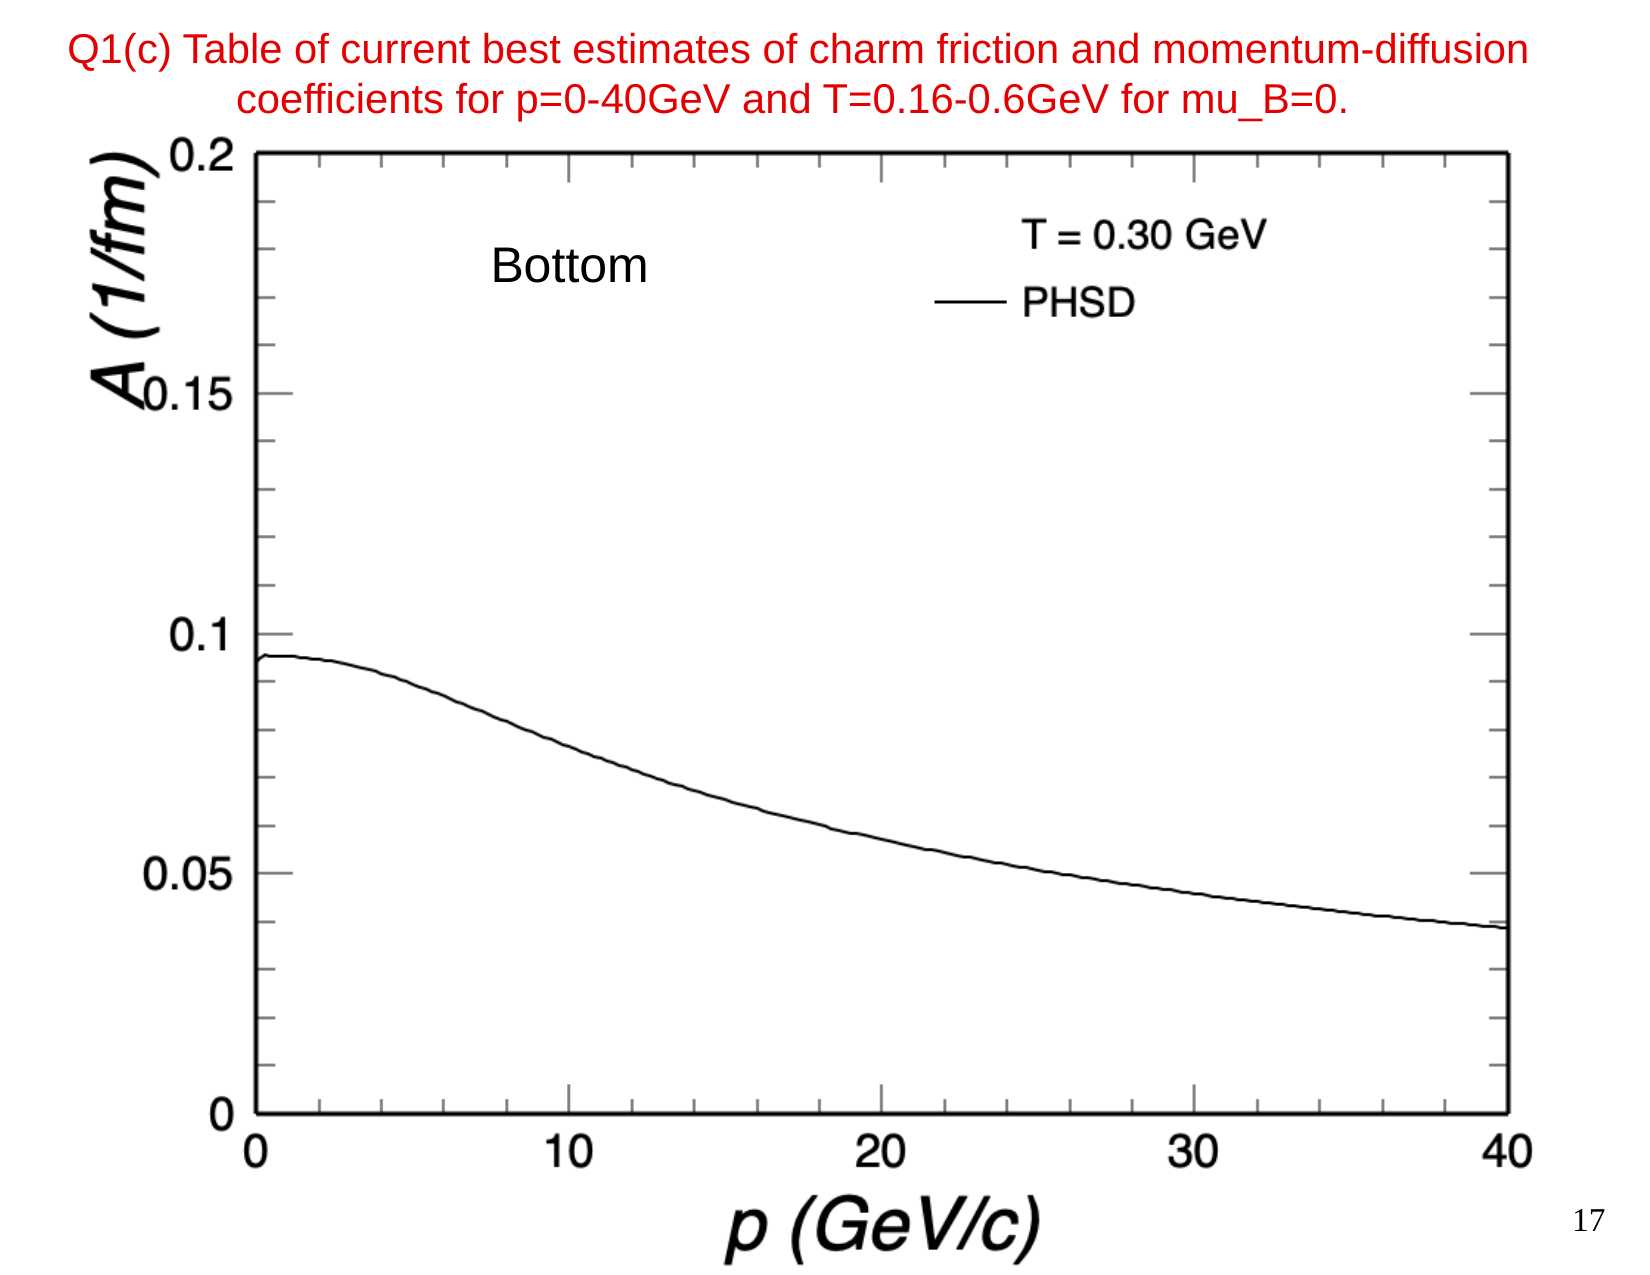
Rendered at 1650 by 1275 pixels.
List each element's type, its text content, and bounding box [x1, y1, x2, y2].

slide_number 17 [1543, 1189, 1623, 1275]
title Q1(c) Table of current best estimates of charm friction and momentum-diffusion coefficients for p=0-40GeV and T=0.16-0.6GeV for mu_B=0. [0, 14, 1623, 132]
picture [65, 131, 1539, 1275]
